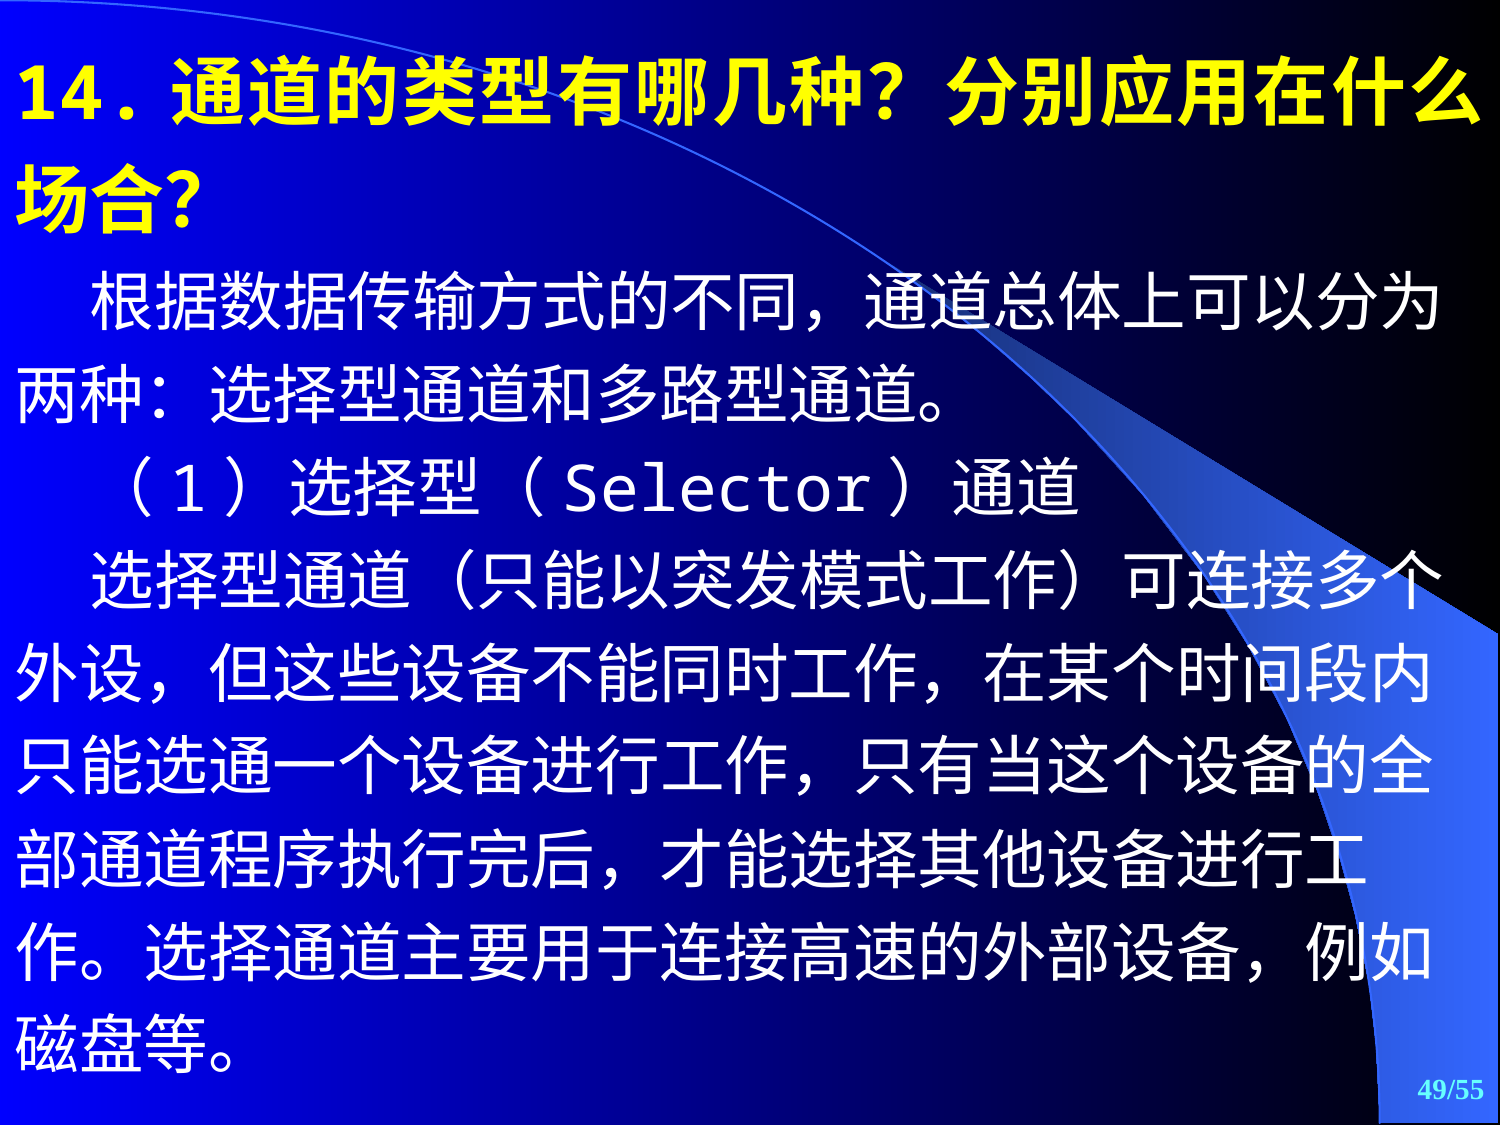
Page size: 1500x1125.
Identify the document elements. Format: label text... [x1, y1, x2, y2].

slide_number 49/55 [1187, 1049, 1500, 1125]
text_box 14.通道的类型有哪几种？分别应用在什么场合？ [0, 19, 1500, 237]
text_box 根据数据传输方式的不同，通道总体上可以分为两种：选择型通道和多路型通道。 （1）选择型（Selector）通道 选择型通道（只能以突发模式工作）可连接多个外设，但这些设备不能同时工作，在某个时间段内只能选通一个设备进行工作，只有当这个设备的全部通道程序执行完后，才能选择其他设备进行工作。选择通道主要用于连接高速的外部设备，例如磁盘等。 [0, 237, 1500, 1090]
